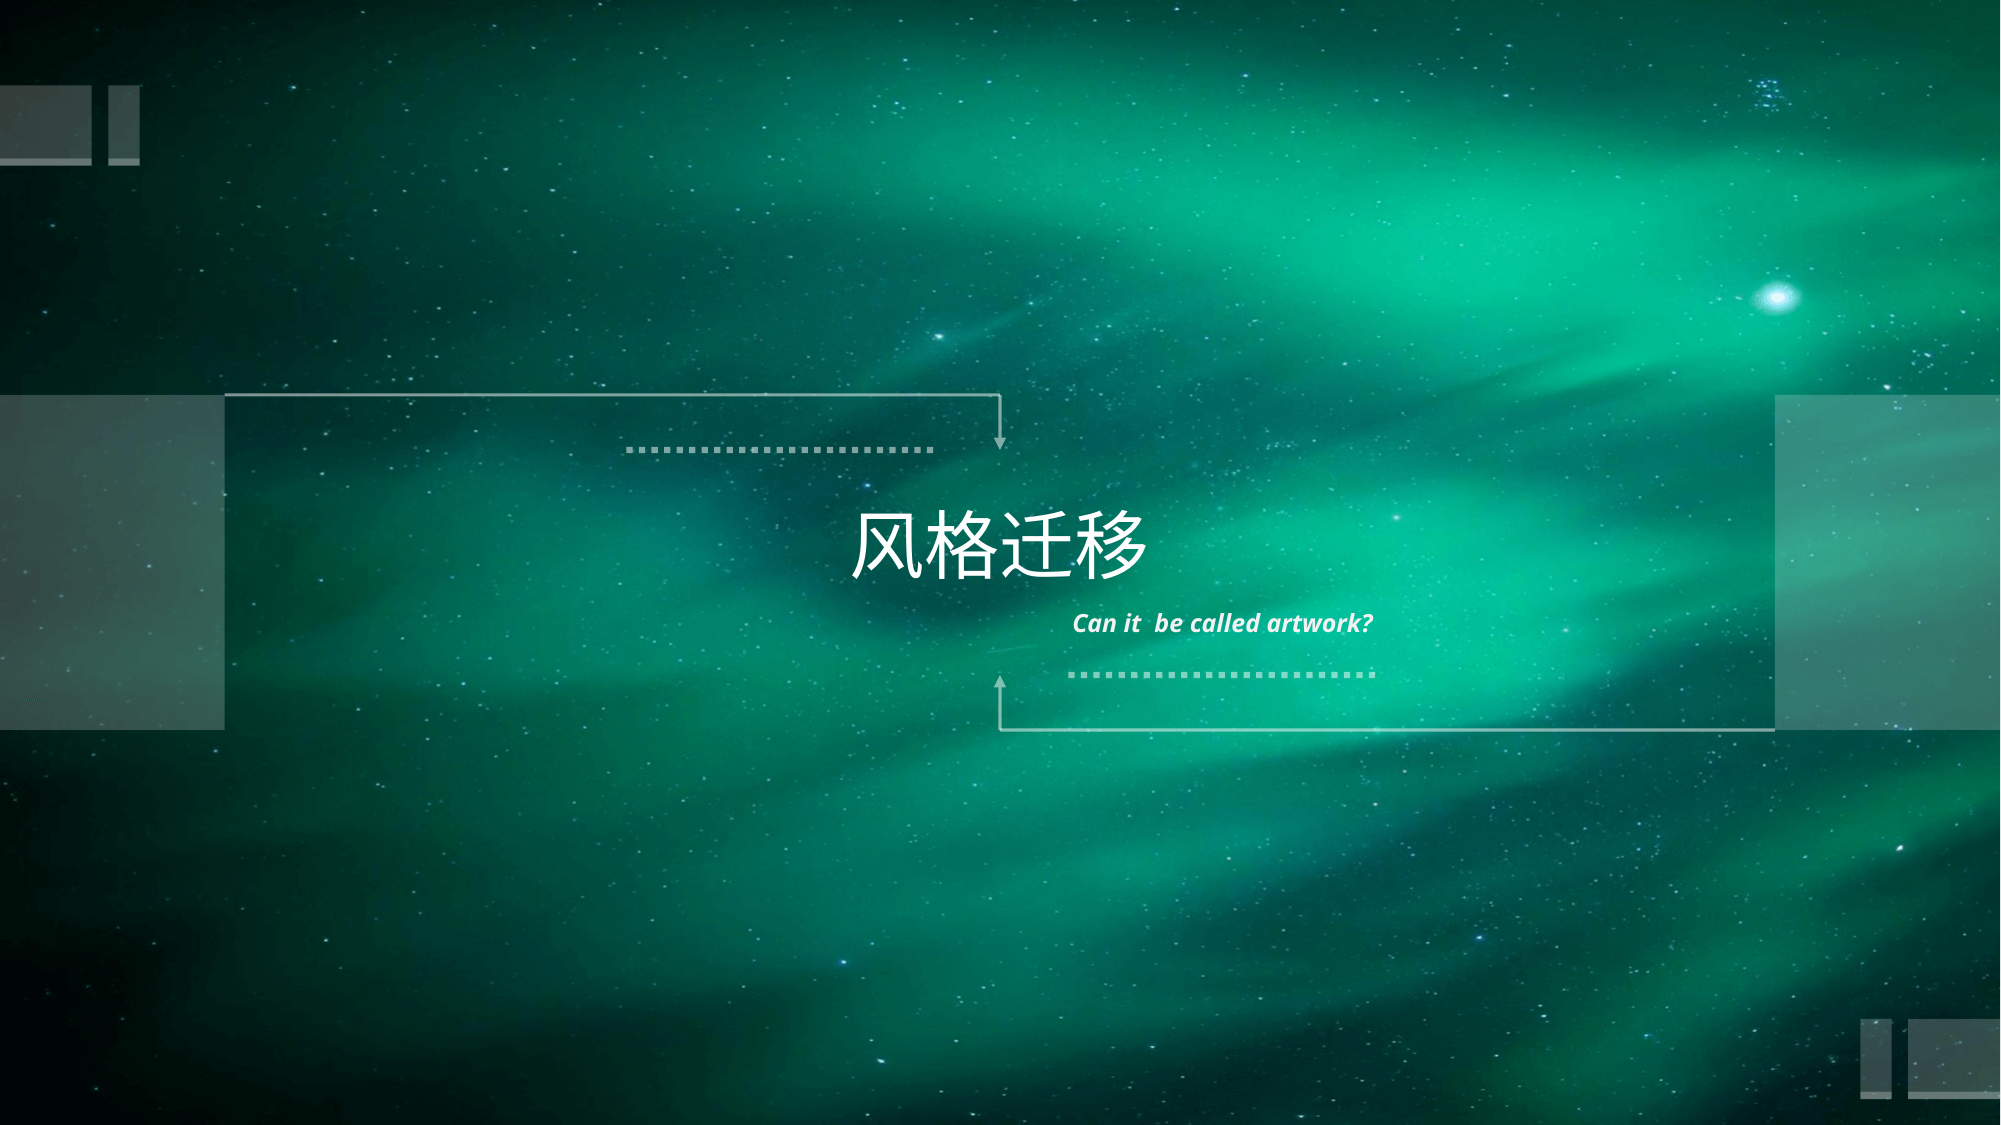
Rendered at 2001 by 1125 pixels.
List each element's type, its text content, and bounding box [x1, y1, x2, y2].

text_box 风格迁移 [467, 490, 1532, 596]
text_box Can it be called artwork? [871, 600, 1574, 651]
picture [0, 0, 2001, 1125]
text_box [0, 394, 226, 731]
text_box [1774, 394, 2000, 731]
